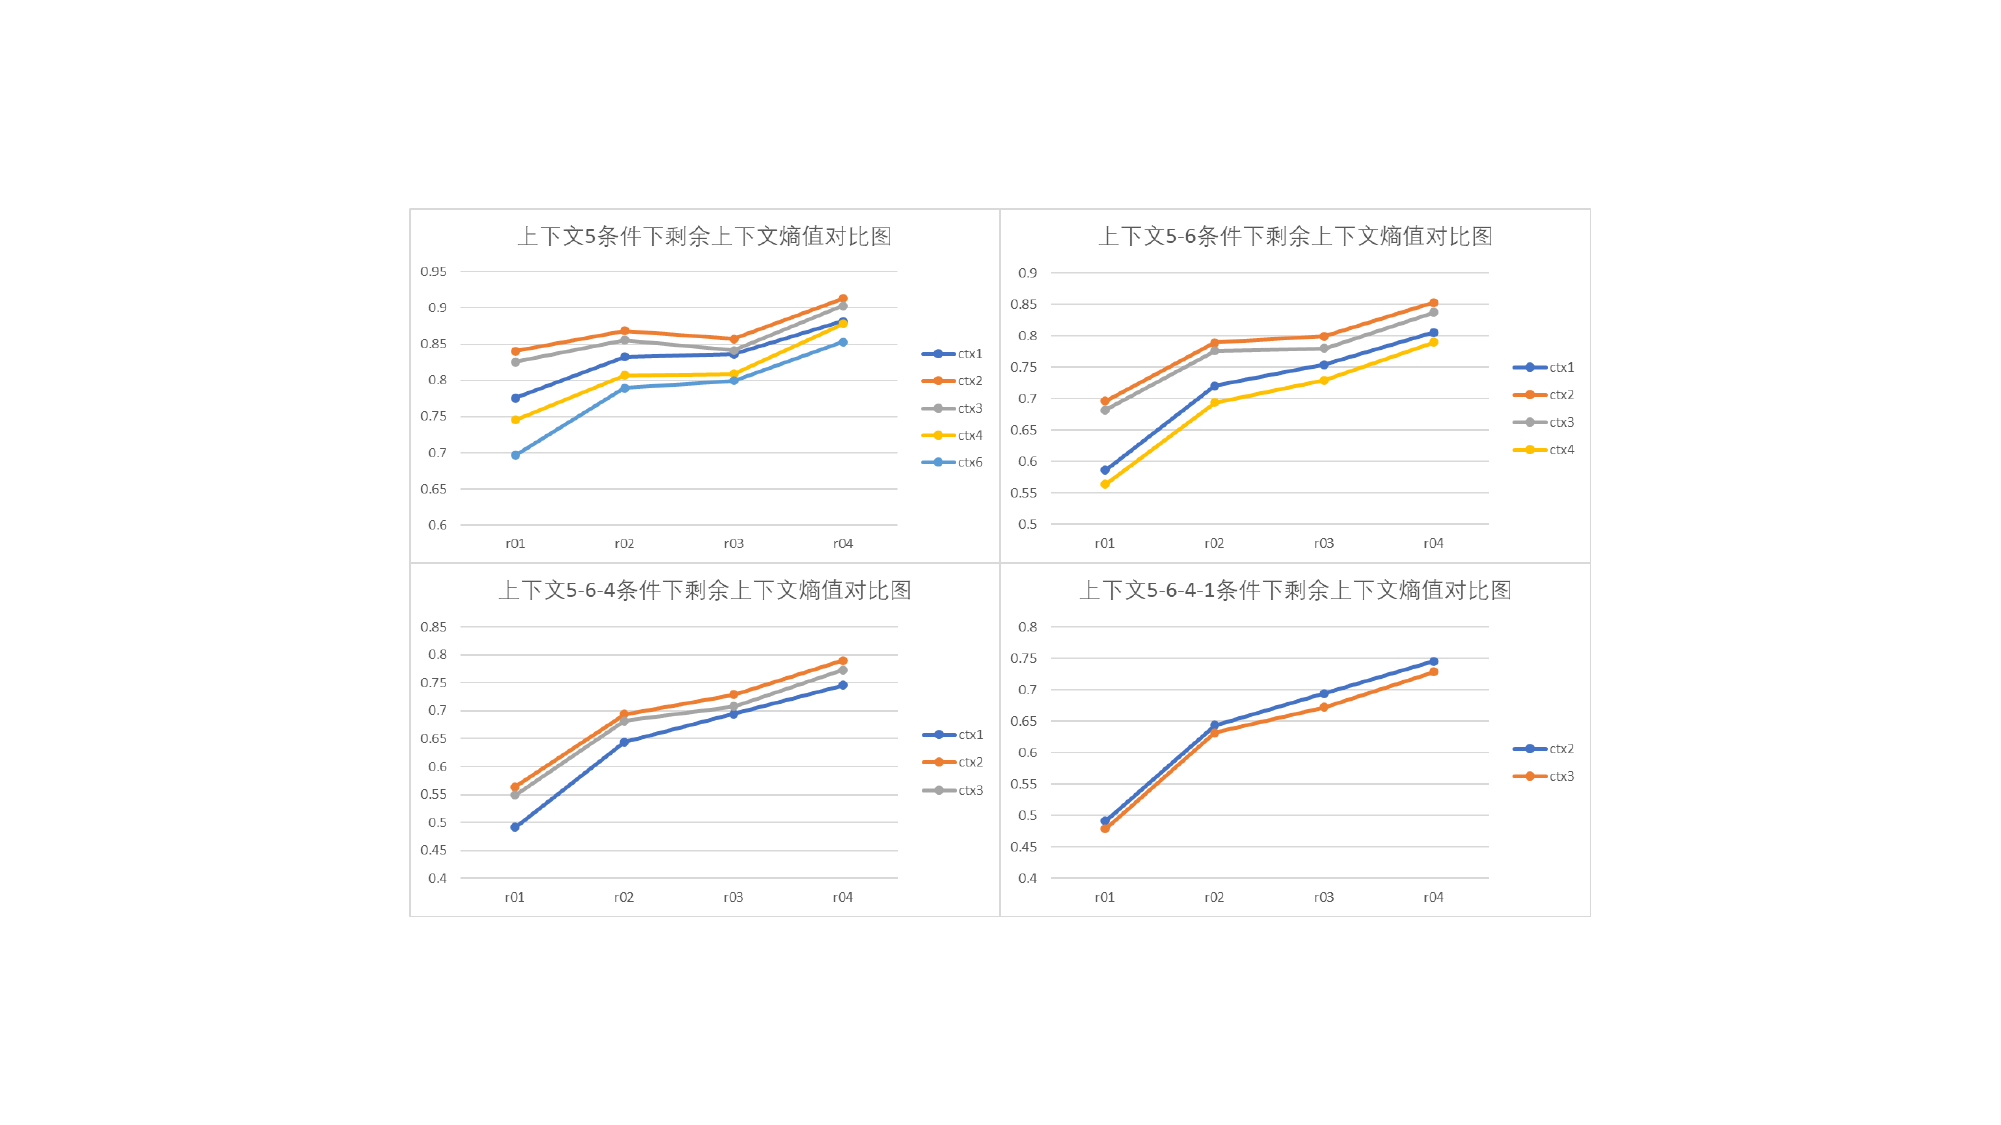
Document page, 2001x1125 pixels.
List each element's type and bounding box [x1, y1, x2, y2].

text_box [409, 208, 1591, 917]
